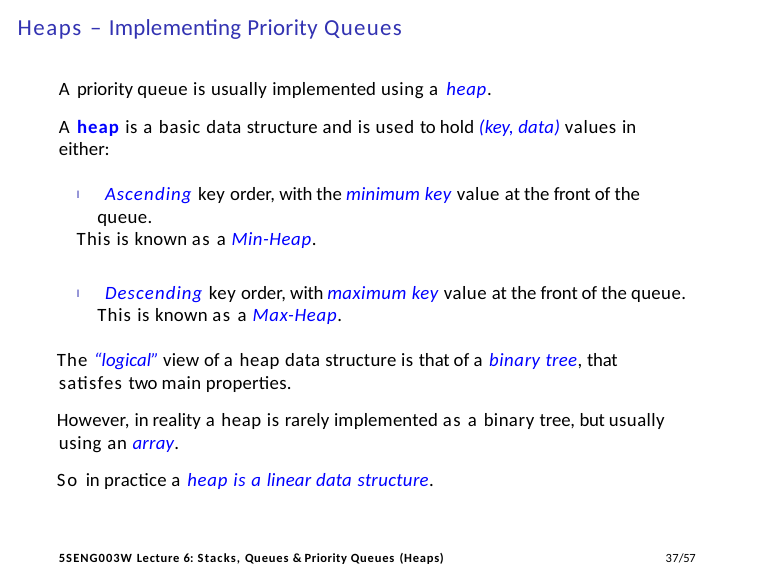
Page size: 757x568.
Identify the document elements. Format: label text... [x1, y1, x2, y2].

footer 5SENG003W Lecture 6: Stacks, Queues & Priority Queues (Heaps) [56, 548, 454, 568]
slide_number 11/57 [661, 548, 699, 568]
title Heaps – Implementing Priority Queues [15, 10, 411, 107]
text_box A priority queue is usually implemented using a heap. A heap is a basic data structure and is used to hold (key, data) values in either: I Ascending key order, with the minimum key value at the front of the queue. This is known as a Min-Heap. I Descending key order, with maximum key value at the front of the queue. This is known as a Max-Heap. The “logical” view of a heap data structure is that of a binary tree, that satisfes two main properties. However, in reality a heap is rarely implemented as a binary tree, but usually using an array. So in practice a heap is a linear data structure. [56, 74, 699, 491]
